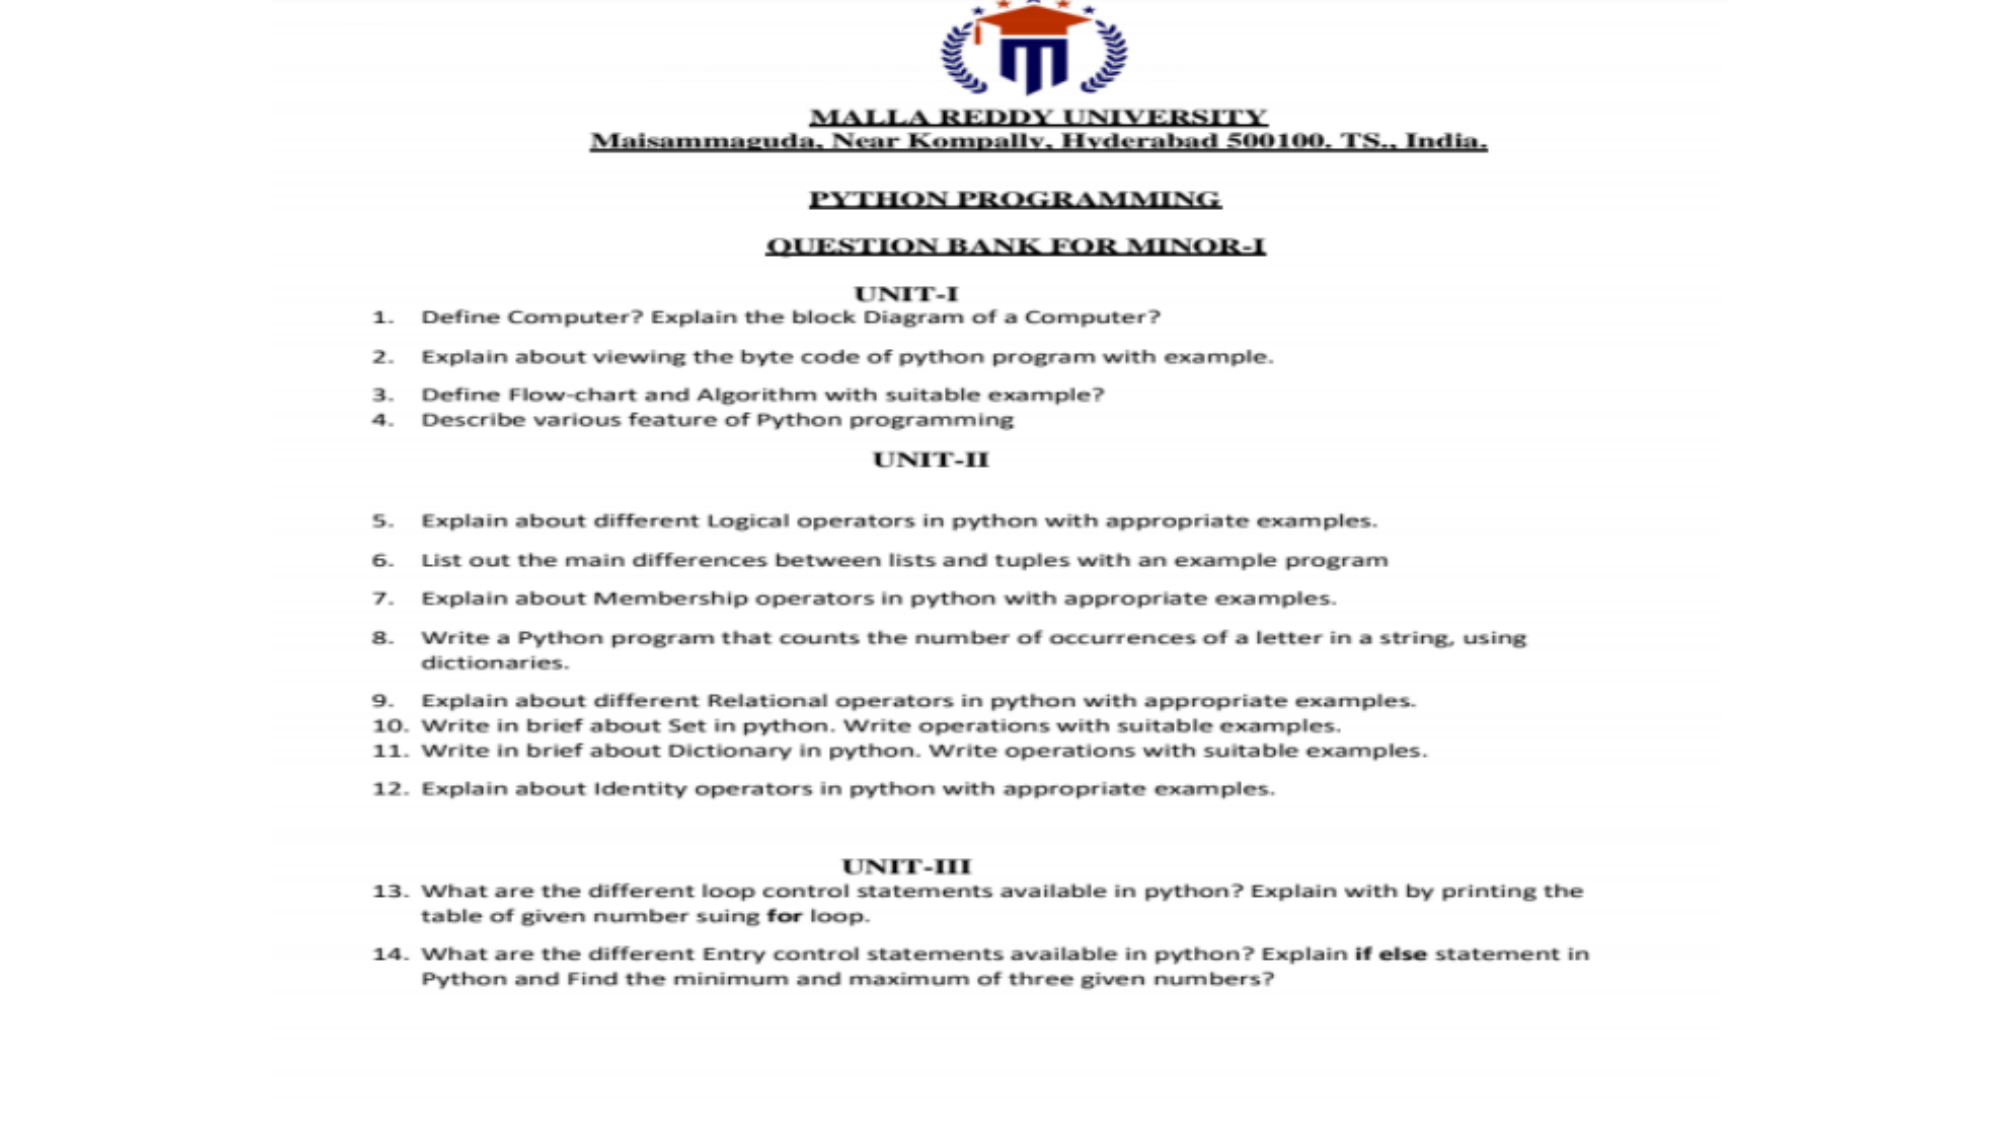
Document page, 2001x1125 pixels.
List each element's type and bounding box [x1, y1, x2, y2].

picture [271, 0, 1728, 1125]
